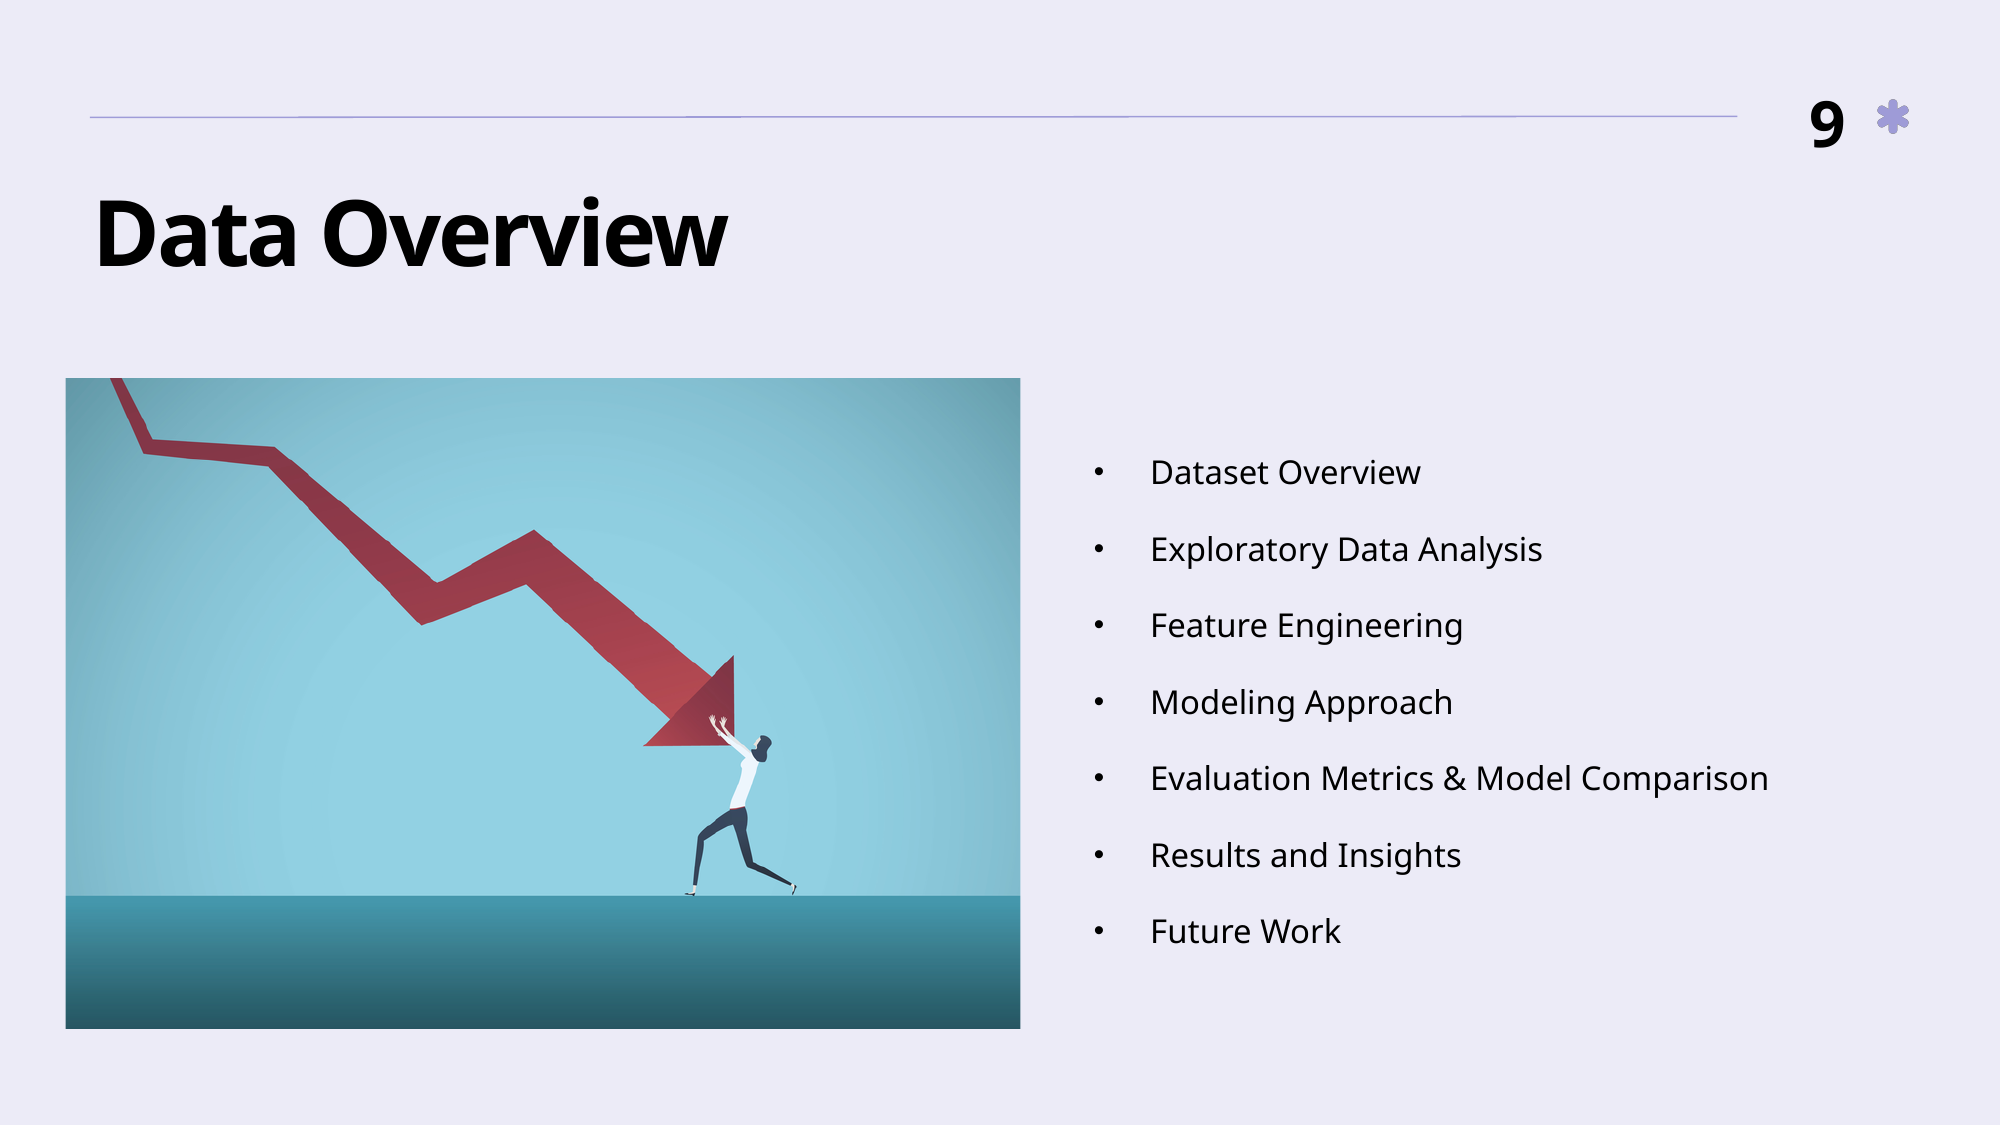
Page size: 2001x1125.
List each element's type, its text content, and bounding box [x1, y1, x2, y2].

picture [65, 377, 1021, 1030]
slide_number 9 [1696, 84, 1847, 164]
picture [1876, 98, 1910, 135]
list Dataset Overview Exploratory Data Analysis Feature Engineering Modeling Approach Evaluation Metrics & Model Comparison Results and Insights Future Work [1078, 444, 1949, 963]
title Data Overview [92, 179, 1913, 379]
